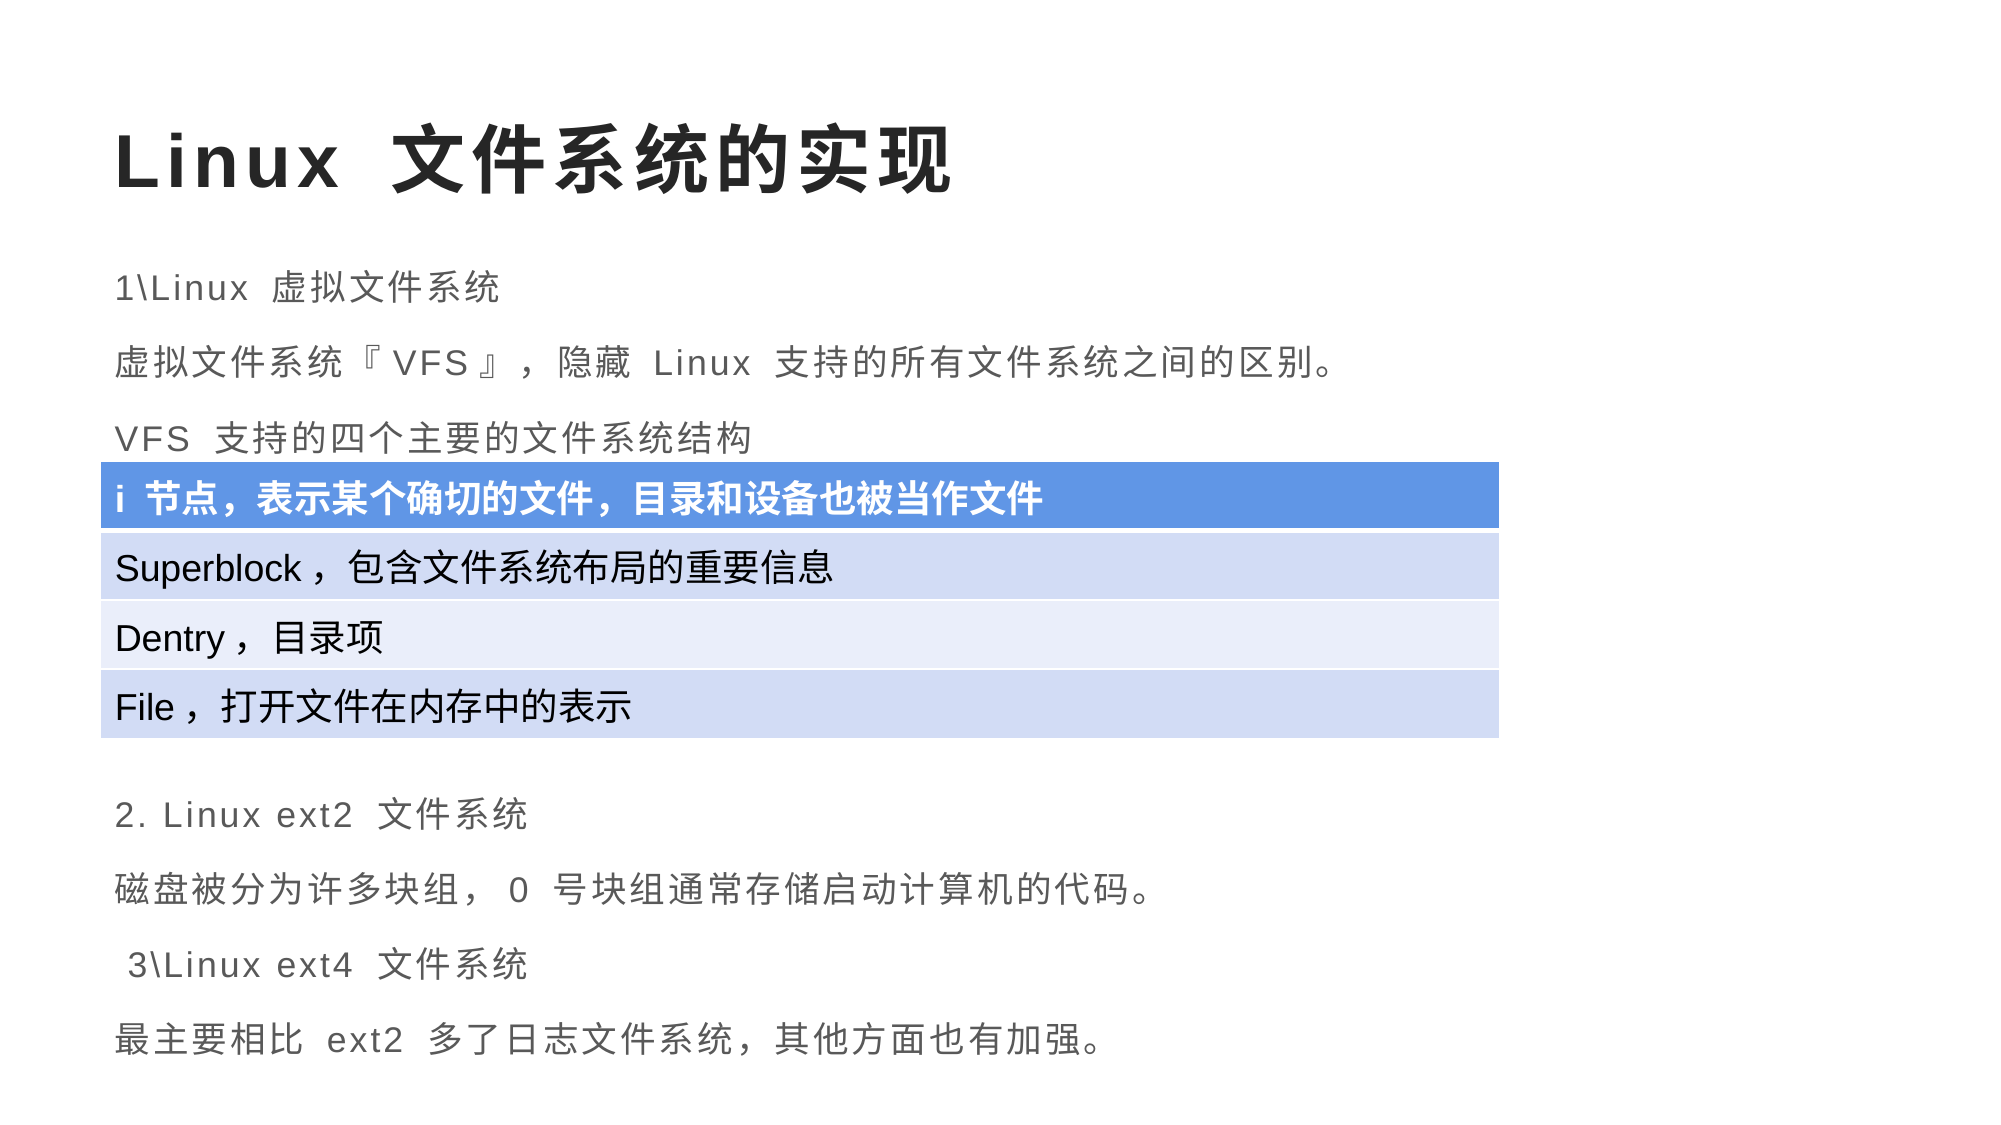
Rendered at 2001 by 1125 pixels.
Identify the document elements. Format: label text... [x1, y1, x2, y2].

table_cell File，打开文件在内存中的表示 [101, 670, 1499, 738]
list 1\Linux 虚拟文件系统 虚拟文件系统『VFS』，隐藏 Linux 支持的所有文件系统之间的区别。 VFS 支持的四个主要的文件系统结构 2. Linux ext2 文件系统 磁盘被分为许多块组，0 号块组通常存储启动计算机的代码。 3\Linux ext4 文件系统 最主要相比 ext2 多了日志文件系统，其他方面也有加强。 [99, 244, 1900, 1072]
title Linux 文件系统的实现 [99, 99, 1900, 216]
table_cell Dentry，目录项 [101, 601, 1499, 668]
table_cell Superblock，包含文件系统布局的重要信息 [101, 533, 1499, 599]
table_header i 节点，表示某个确切的文件，目录和设备也被当作文件 [101, 462, 1499, 528]
